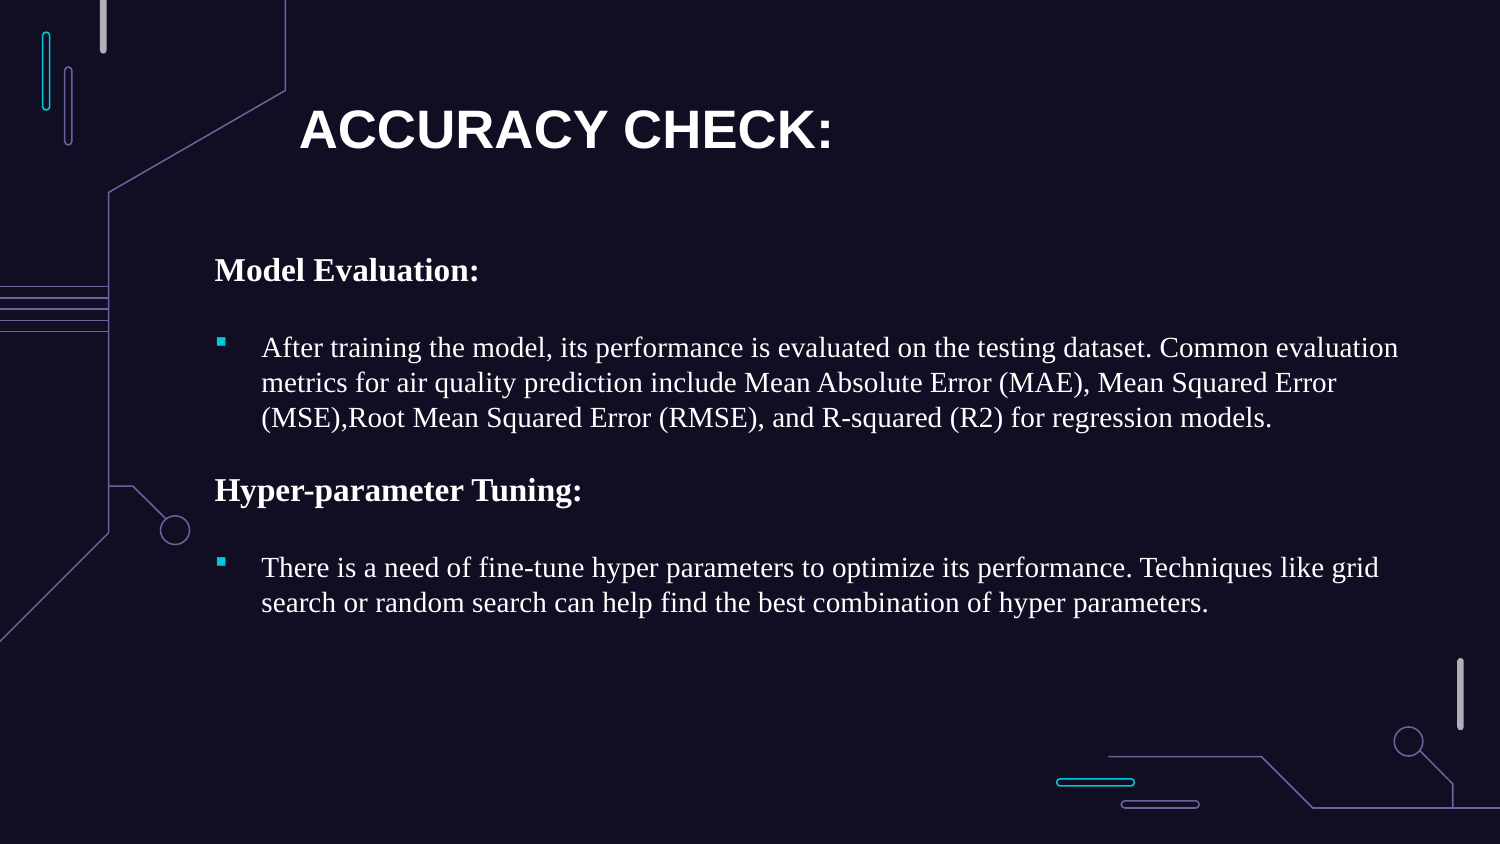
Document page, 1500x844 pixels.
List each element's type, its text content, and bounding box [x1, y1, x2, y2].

subtitle Model Evaluation: After training the model, its performance is evaluated on the testing dataset. Common evaluation metrics for air quality prediction include Mean Absolute Error (MAE), Mean Squared Error (MSE),Root Mean Squared Error (RMSE), and R-squared (R2) for regression models. Hyper-parameter Tuning: There is a need of fine-tune hyper parameters to optimize its performance. Techniques like grid search or random search can help find the best combination of hyper parameters. [199, 233, 1419, 718]
title ACCURACY CHECK: [283, 37, 918, 175]
